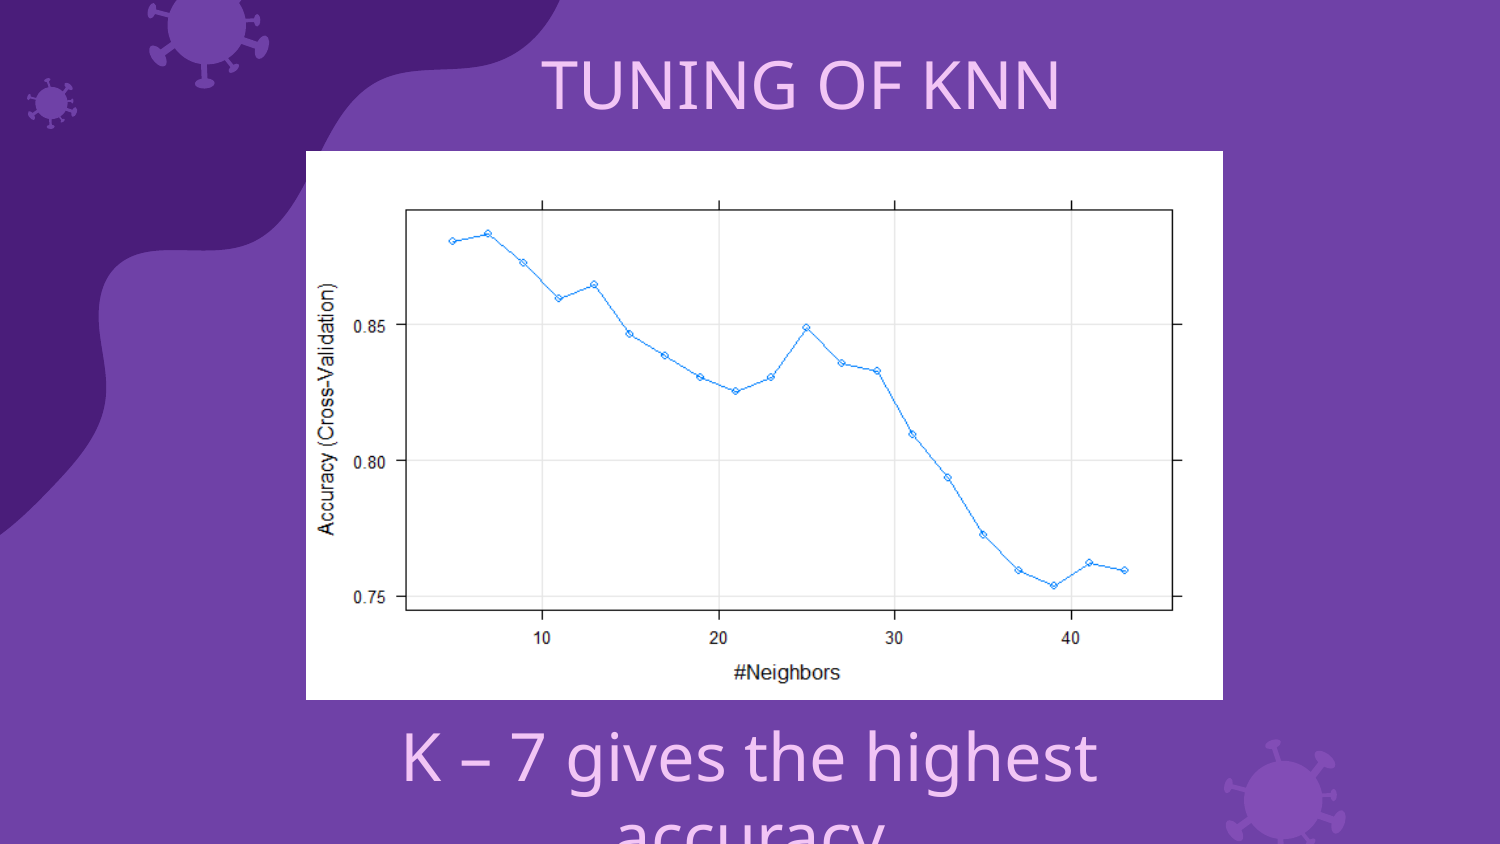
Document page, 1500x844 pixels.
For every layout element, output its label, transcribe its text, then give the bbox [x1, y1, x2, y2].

text_box K – 7 gives the highest accuracy [254, 699, 1246, 824]
title TUNING OF KNN [306, 27, 1298, 152]
picture [306, 151, 1223, 700]
